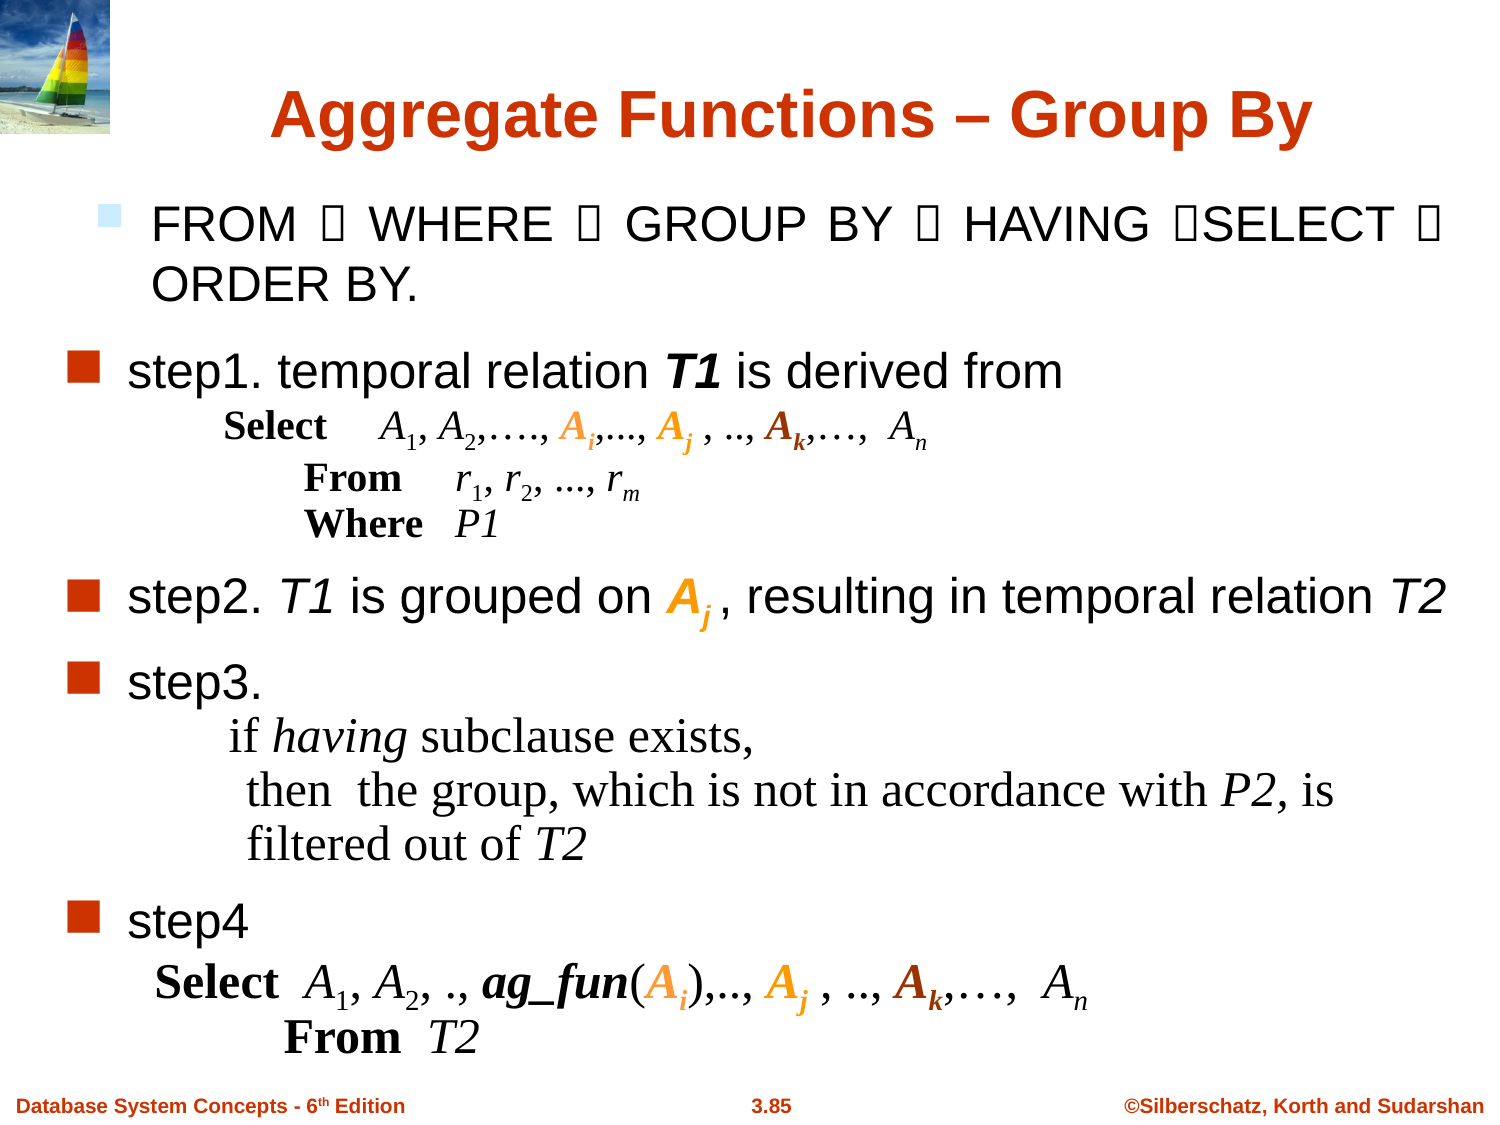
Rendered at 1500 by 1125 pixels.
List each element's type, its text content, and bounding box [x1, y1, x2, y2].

picture [0, 0, 110, 134]
text_box FROM  WHERE  GROUP BY  HAVING SELECT  ORDER BY. [79, 183, 1460, 319]
text_box step1. temporal relation T1 is derived from Select A1, A2,…., Ai,..., Aj , .., Ak,…, An From r1, r2, ..., rm Where P1 step2. T1 is grouped on Aj , resulting in temporal relation T2 step3. if having subclause exists, then the group, which is not in accordance with P2, is filtered out of T2 step4 Select A1, A2, ., ag_fun(Ai),.., Aj , .., Ak,…, An From T2 [56, 331, 1472, 1040]
title Aggregate Functions – Group By [129, 57, 1455, 159]
